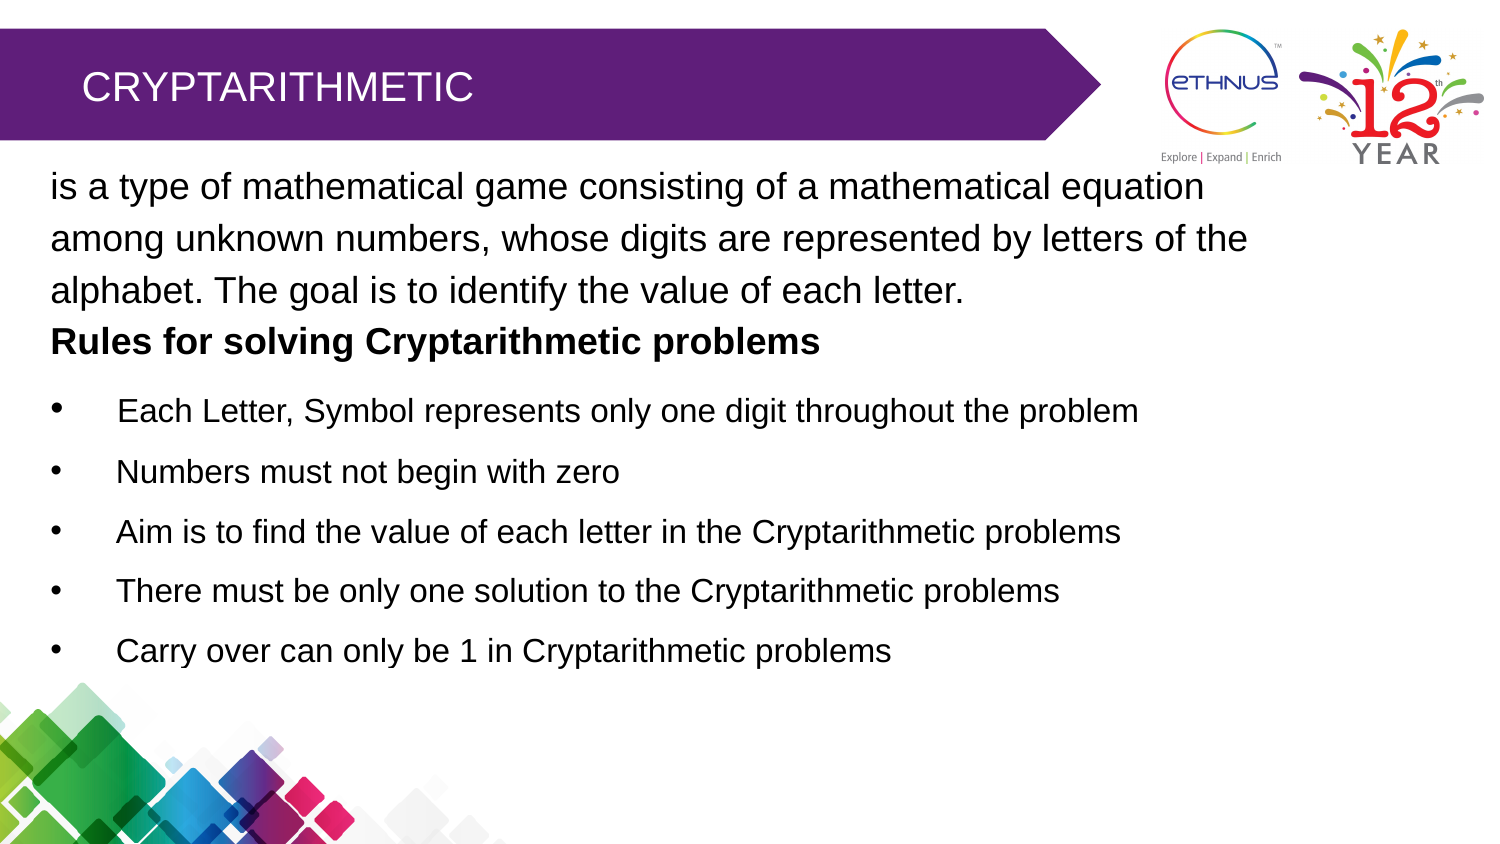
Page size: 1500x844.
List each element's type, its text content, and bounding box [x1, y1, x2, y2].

picture [1161, 28, 1484, 165]
list is a type of mathematical game consisting of a mathematical equation among unknown numbers, whose digits are represented by letters of the alphabet. The goal is to identify the value of each letter. Rules for solving Cryptarithmetic problems Each Letter, Symbol represents only one digit throughout the problem Numbers must not begin with zero Aim is to find the value of each letter in the Cryptarithmetic problems There must be only one solution to the Cryptarithmetic problems Carry over can only be 1 in Cryptarithmetic problems [16, 140, 1299, 626]
text_box CRYPTARITHMETIC [0, 28, 1102, 141]
picture [0, 667, 732, 844]
